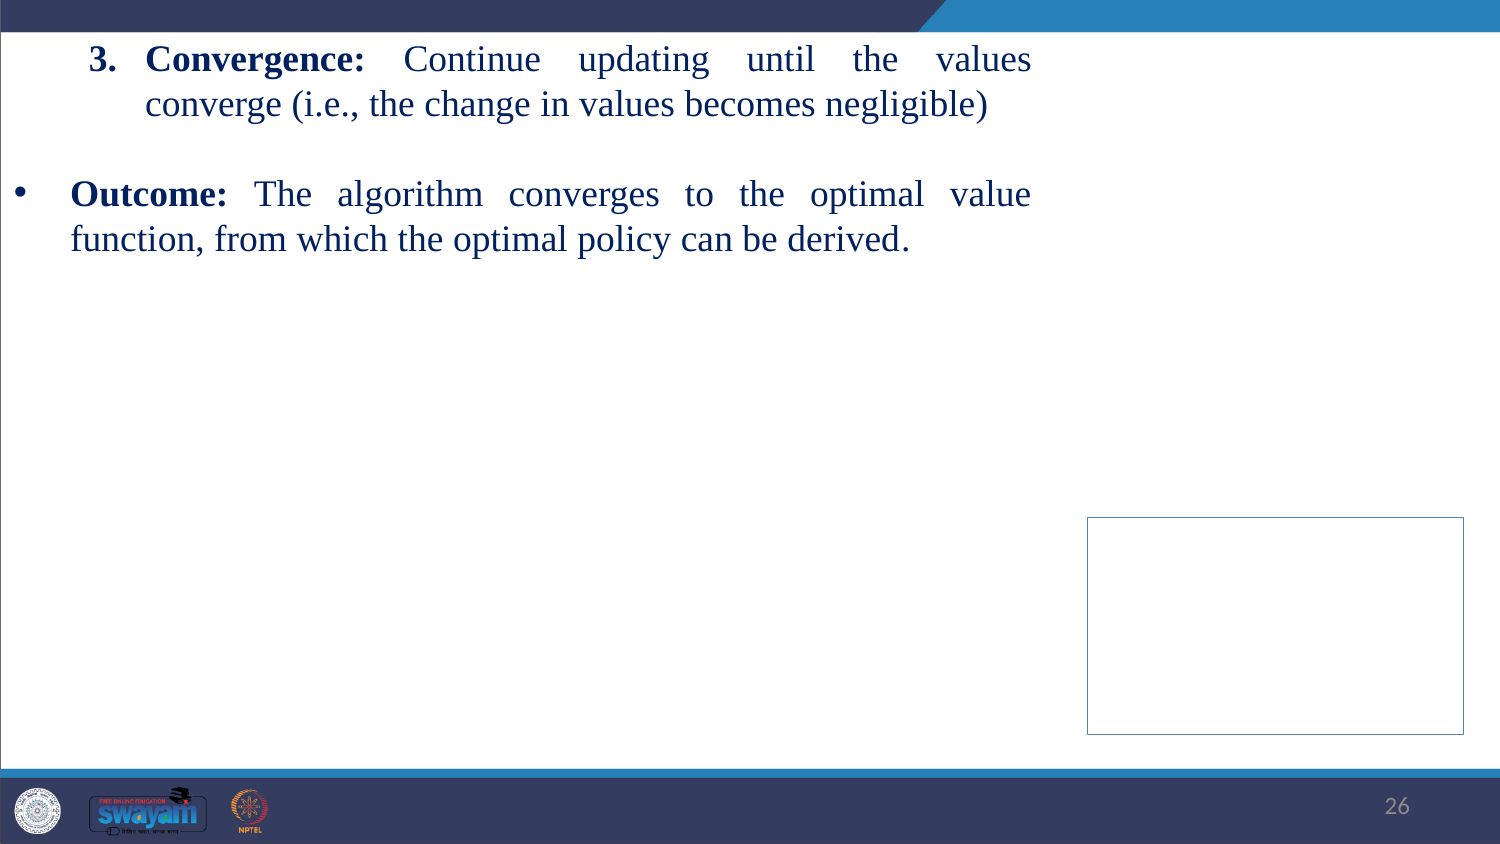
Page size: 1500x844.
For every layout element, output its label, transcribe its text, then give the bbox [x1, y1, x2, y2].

text_box Convergence: Continue updating until the values converge (i.e., the change in values becomes negligible) Outcome: The algorithm converges to the optimal value function, from which the optimal policy can be derived. [13, 34, 1033, 260]
slide_number 26 [1074, 782, 1425, 827]
picture [0, 0, 1500, 844]
